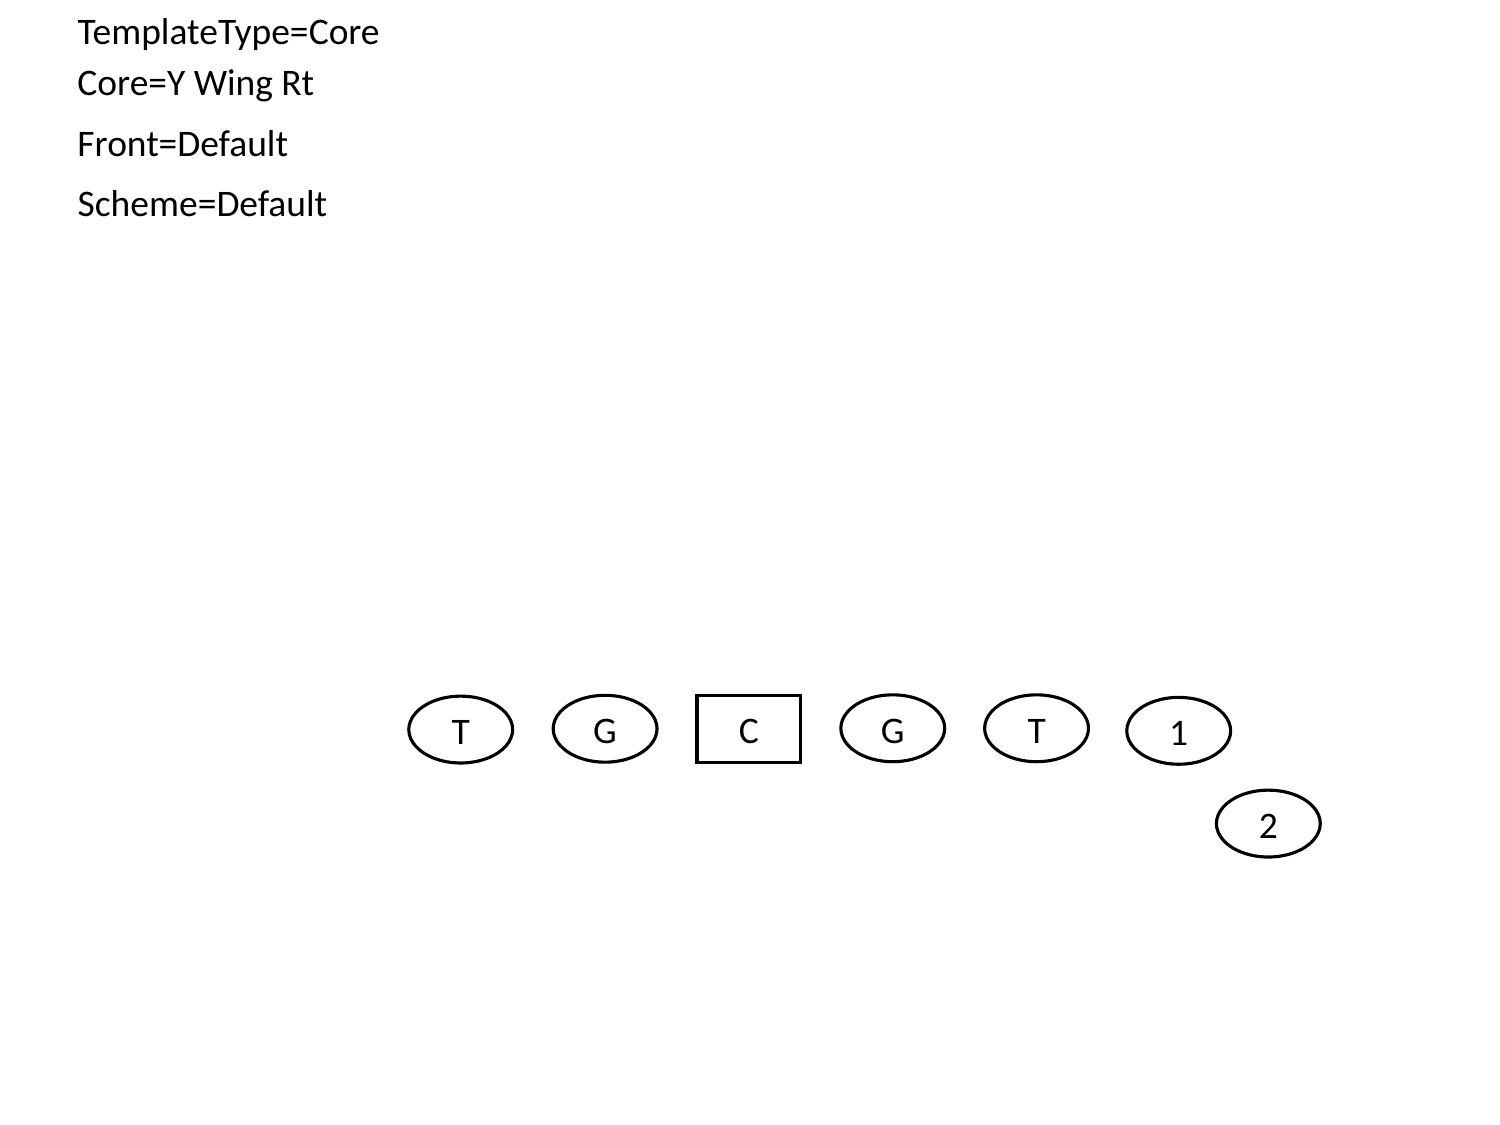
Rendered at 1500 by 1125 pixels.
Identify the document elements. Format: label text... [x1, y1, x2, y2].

text_box Scheme=Default [62, 172, 343, 232]
text_box TemplateType=Core [62, 0, 395, 60]
text_box Front=Default [62, 111, 304, 172]
text_box C [696, 694, 802, 763]
text_box T [407, 695, 514, 765]
text_box 2 [1215, 789, 1322, 859]
text_box Core=Y Wing Rt [62, 60, 330, 111]
text_box T [983, 693, 1090, 763]
text_box G [552, 694, 659, 764]
text_box G [839, 693, 946, 763]
text_box 1 [1125, 696, 1232, 766]
